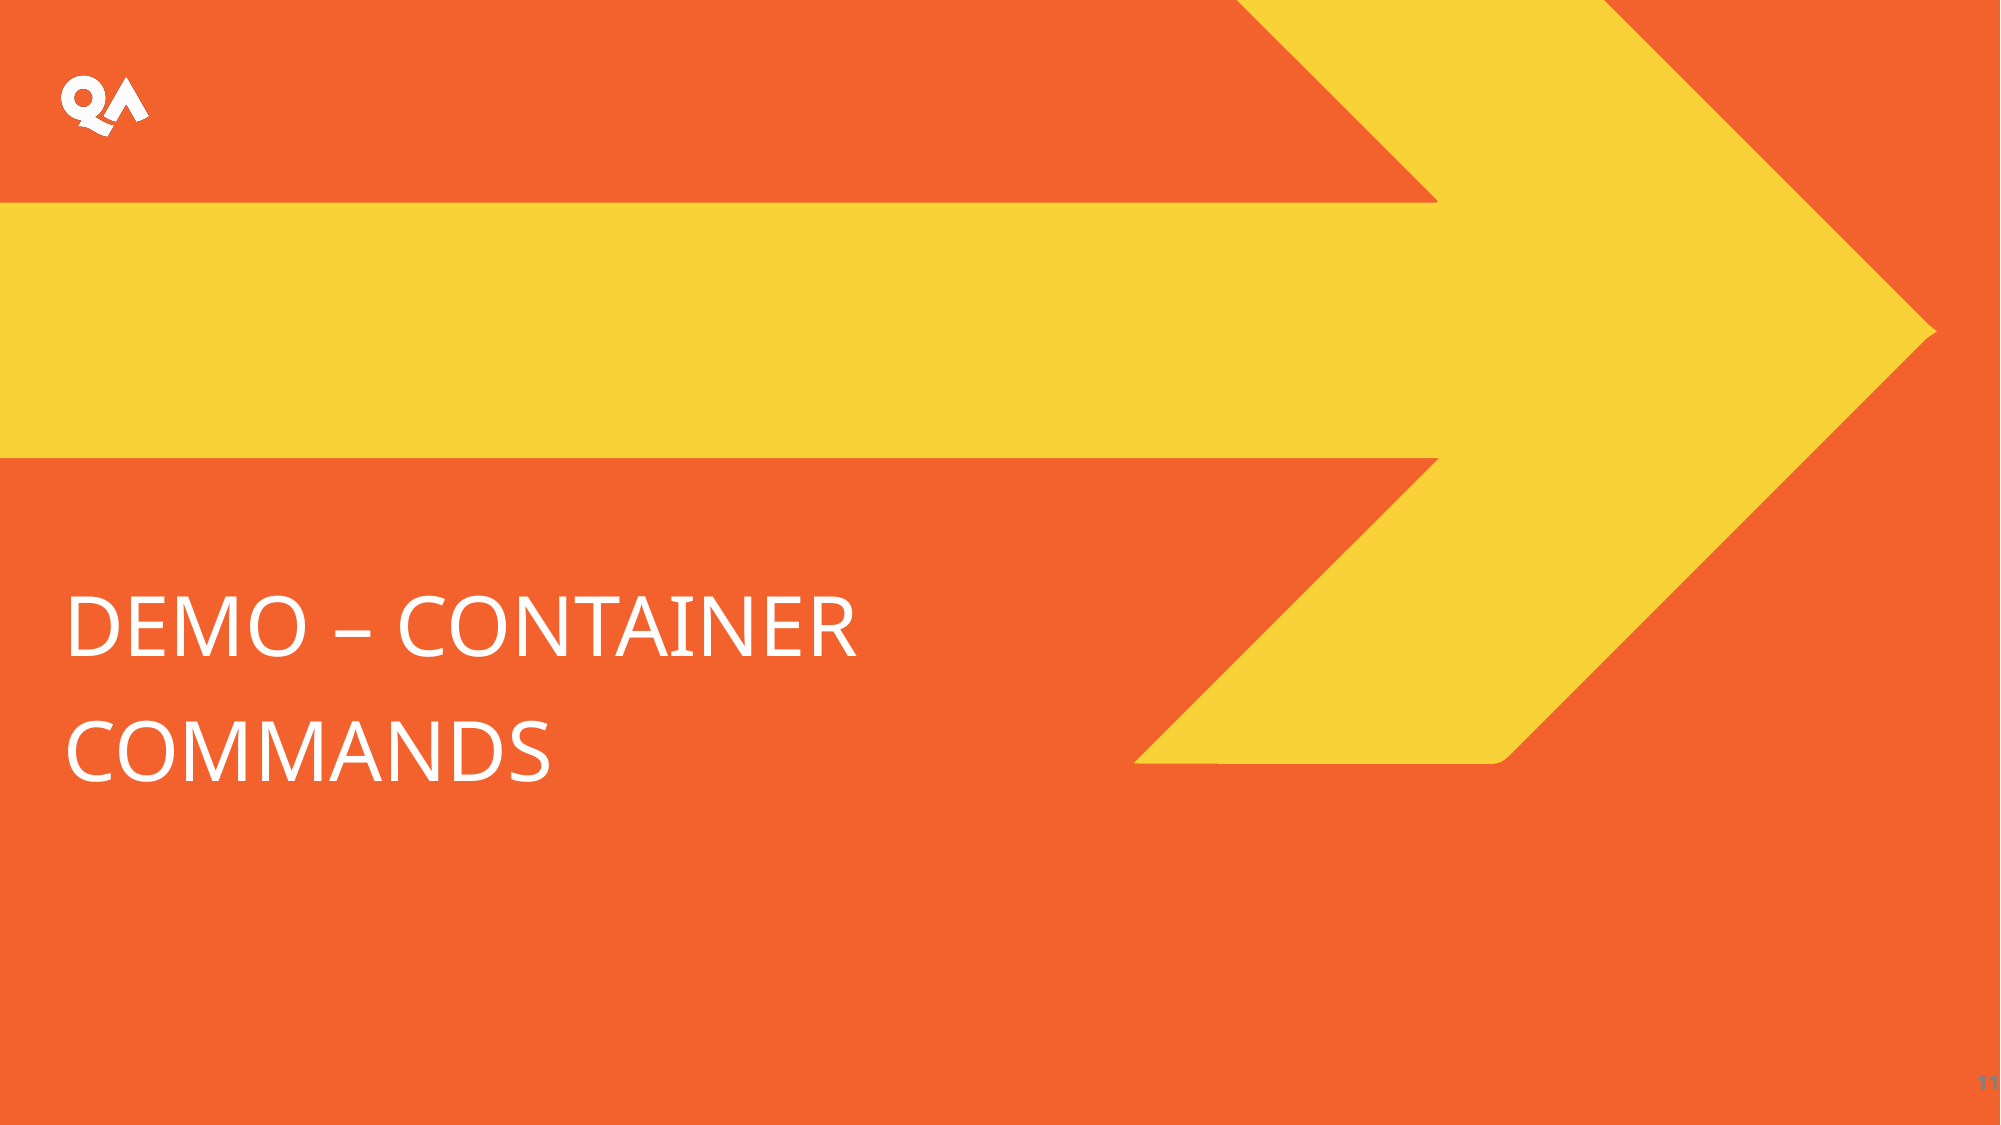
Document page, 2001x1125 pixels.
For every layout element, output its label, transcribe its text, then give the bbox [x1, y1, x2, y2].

slide_number 11 [1871, 1068, 2000, 1098]
title Demo – Container commands [63, 548, 985, 861]
picture [44, 61, 166, 148]
